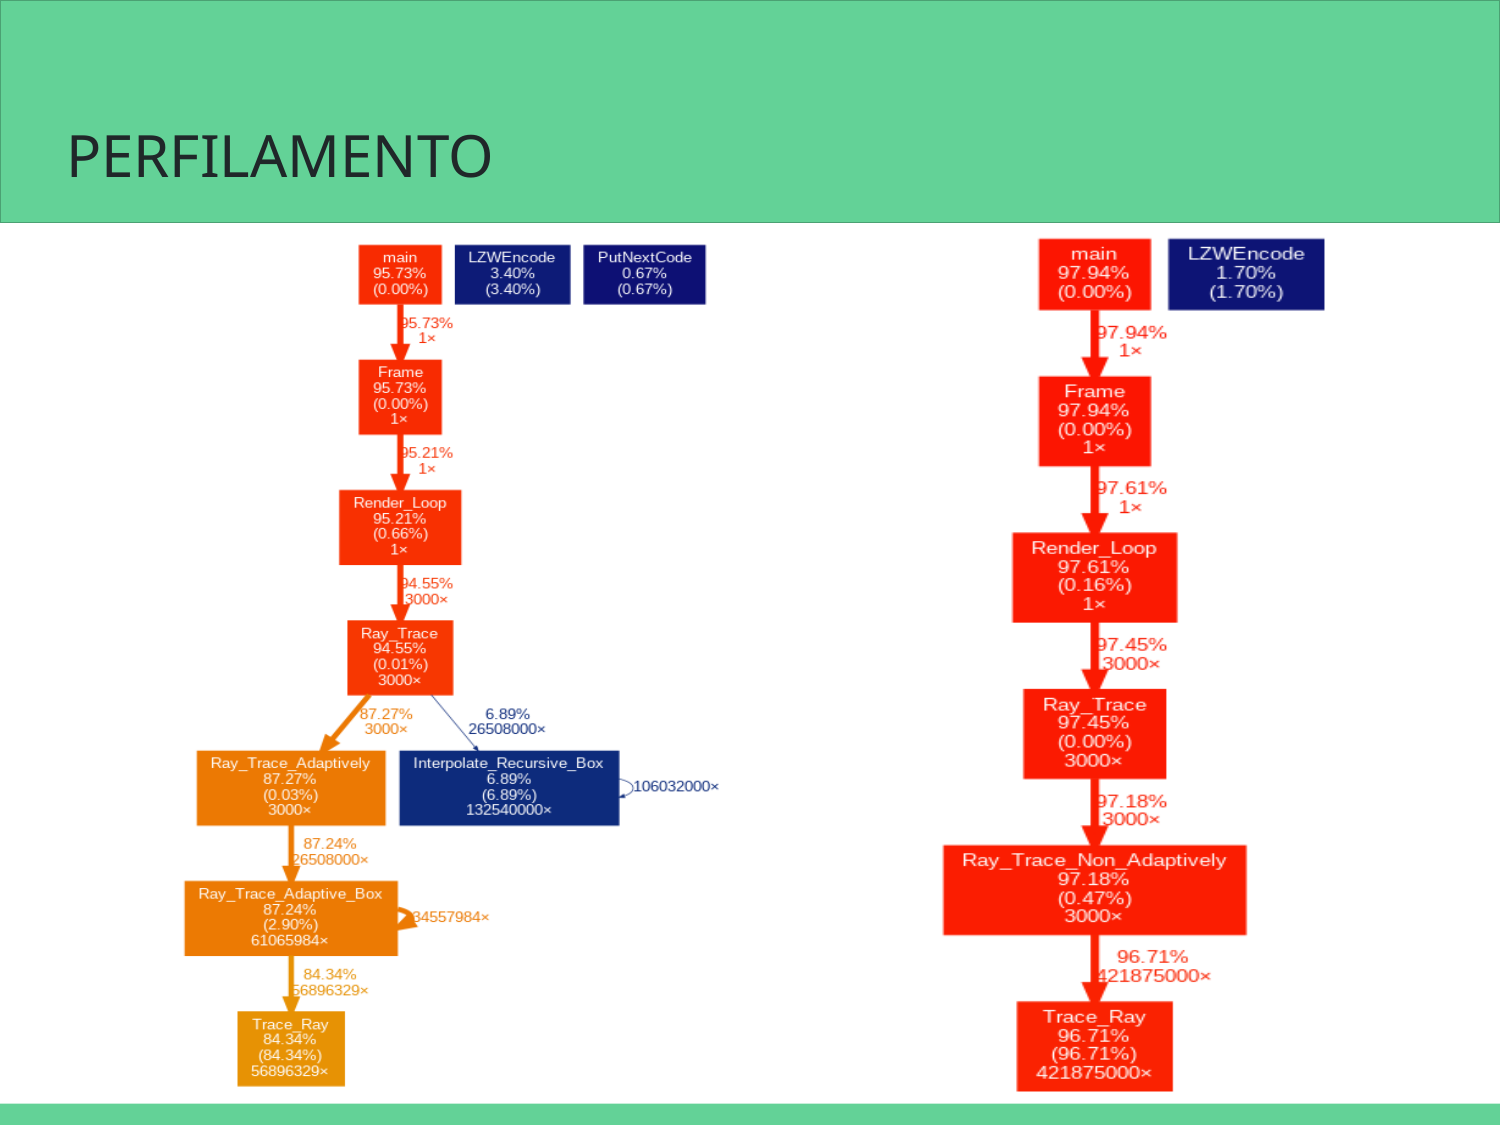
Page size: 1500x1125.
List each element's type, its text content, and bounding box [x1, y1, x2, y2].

picture [936, 233, 1333, 1098]
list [179, 239, 742, 1092]
title PERFILAMENTO [51, 97, 1449, 223]
text_box [0, 0, 1500, 223]
